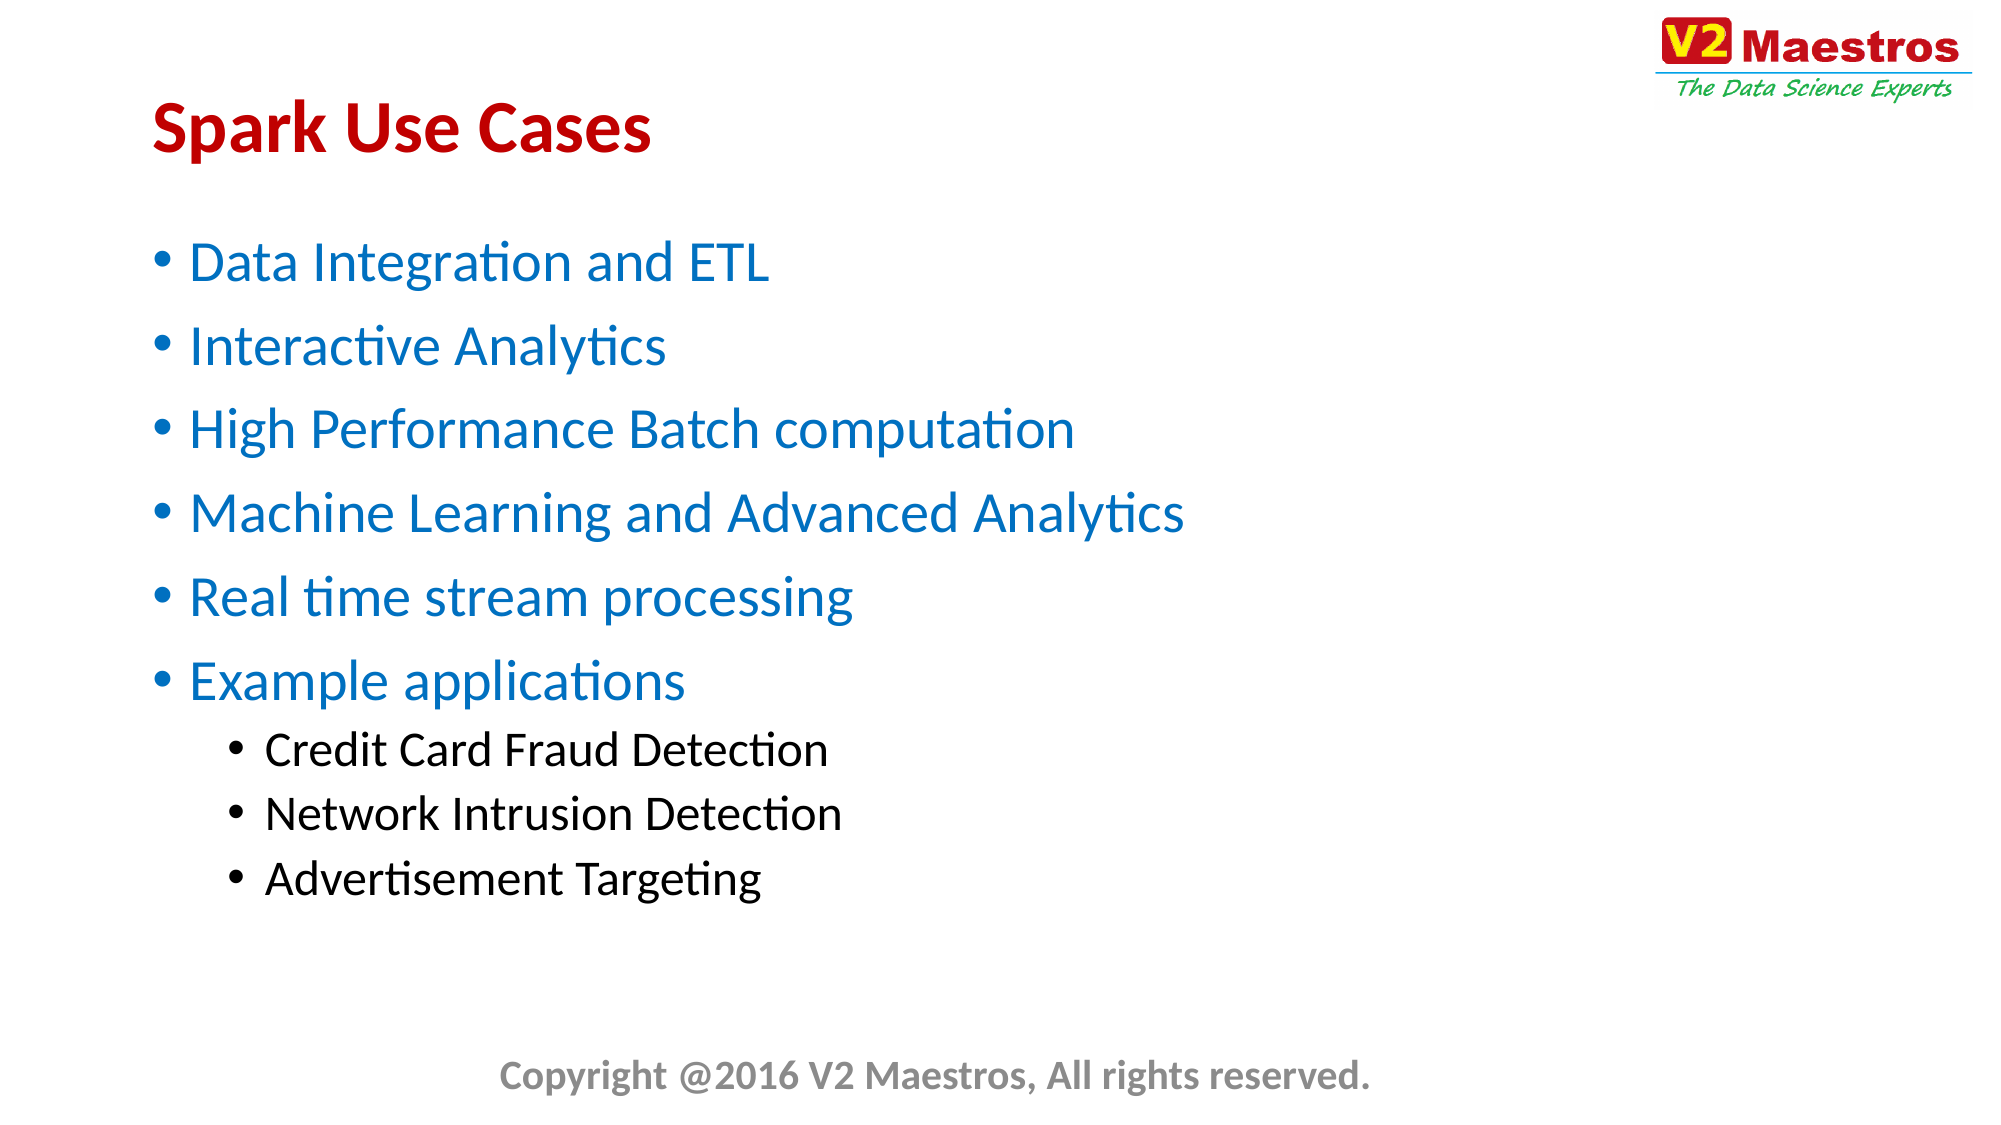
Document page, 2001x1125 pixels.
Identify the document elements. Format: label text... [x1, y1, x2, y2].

footer Copyright @2016 V2 Maestros, All rights reserved. [385, 1042, 1486, 1103]
title Spark Use Cases [137, 59, 1863, 196]
list Data Integration and ETL Interactive Analytics High Performance Batch computation Machine Learning and Advanced Analytics Real time stream processing Example applications Credit Card Fraud Detection Network Intrusion Detection Advertisement Targeting [137, 223, 1863, 1014]
picture [1654, 10, 1973, 71]
picture [1863, 74, 1973, 110]
